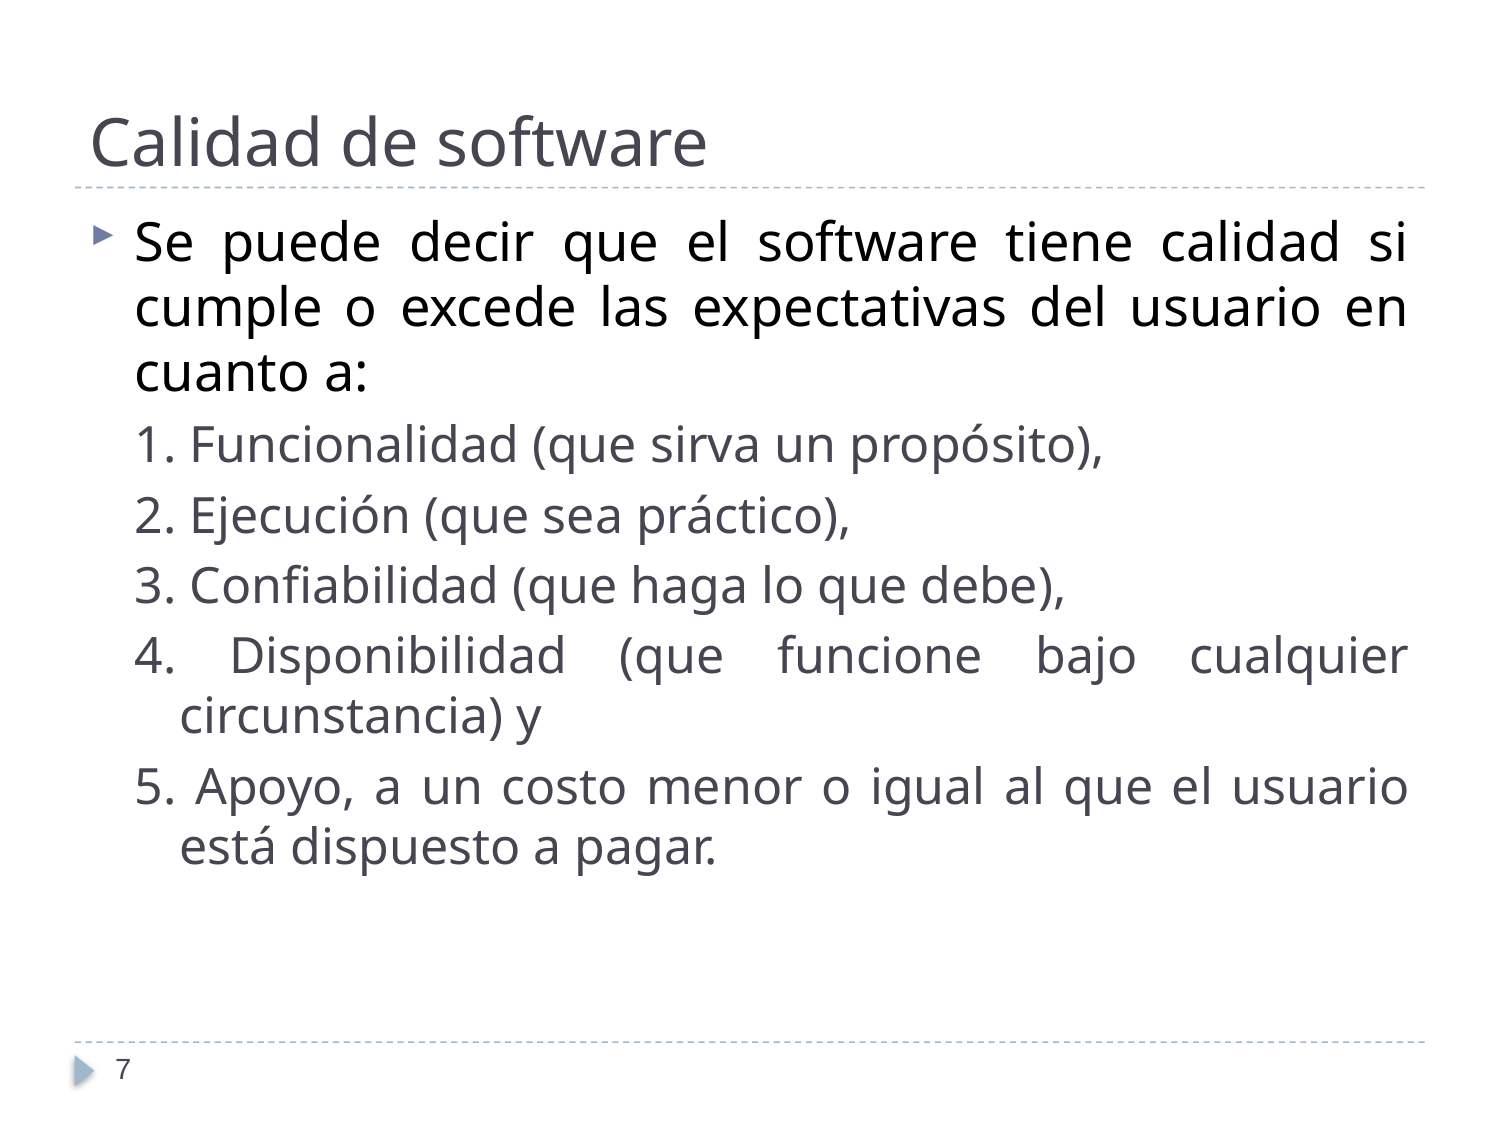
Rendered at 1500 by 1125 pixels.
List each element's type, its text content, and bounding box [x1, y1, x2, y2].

slide_number 7 [100, 1042, 426, 1103]
title Calidad de software [75, 24, 1425, 188]
list Se puede decir que el software tiene calidad si cumple o excede las expectativas del usuario en cuanto a: 1. Funcionalidad (que sirva un propósito), 2. Ejecución (que sea práctico), 3. Confiabilidad (que haga lo que debe), 4. Disponibilidad (que funcione bajo cualquier circunstancia) y 5. Apoyo, a un costo menor o igual al que el usuario está dispuesto a pagar. [75, 200, 1425, 1010]
slide_number [75, 1024, 425, 1103]
